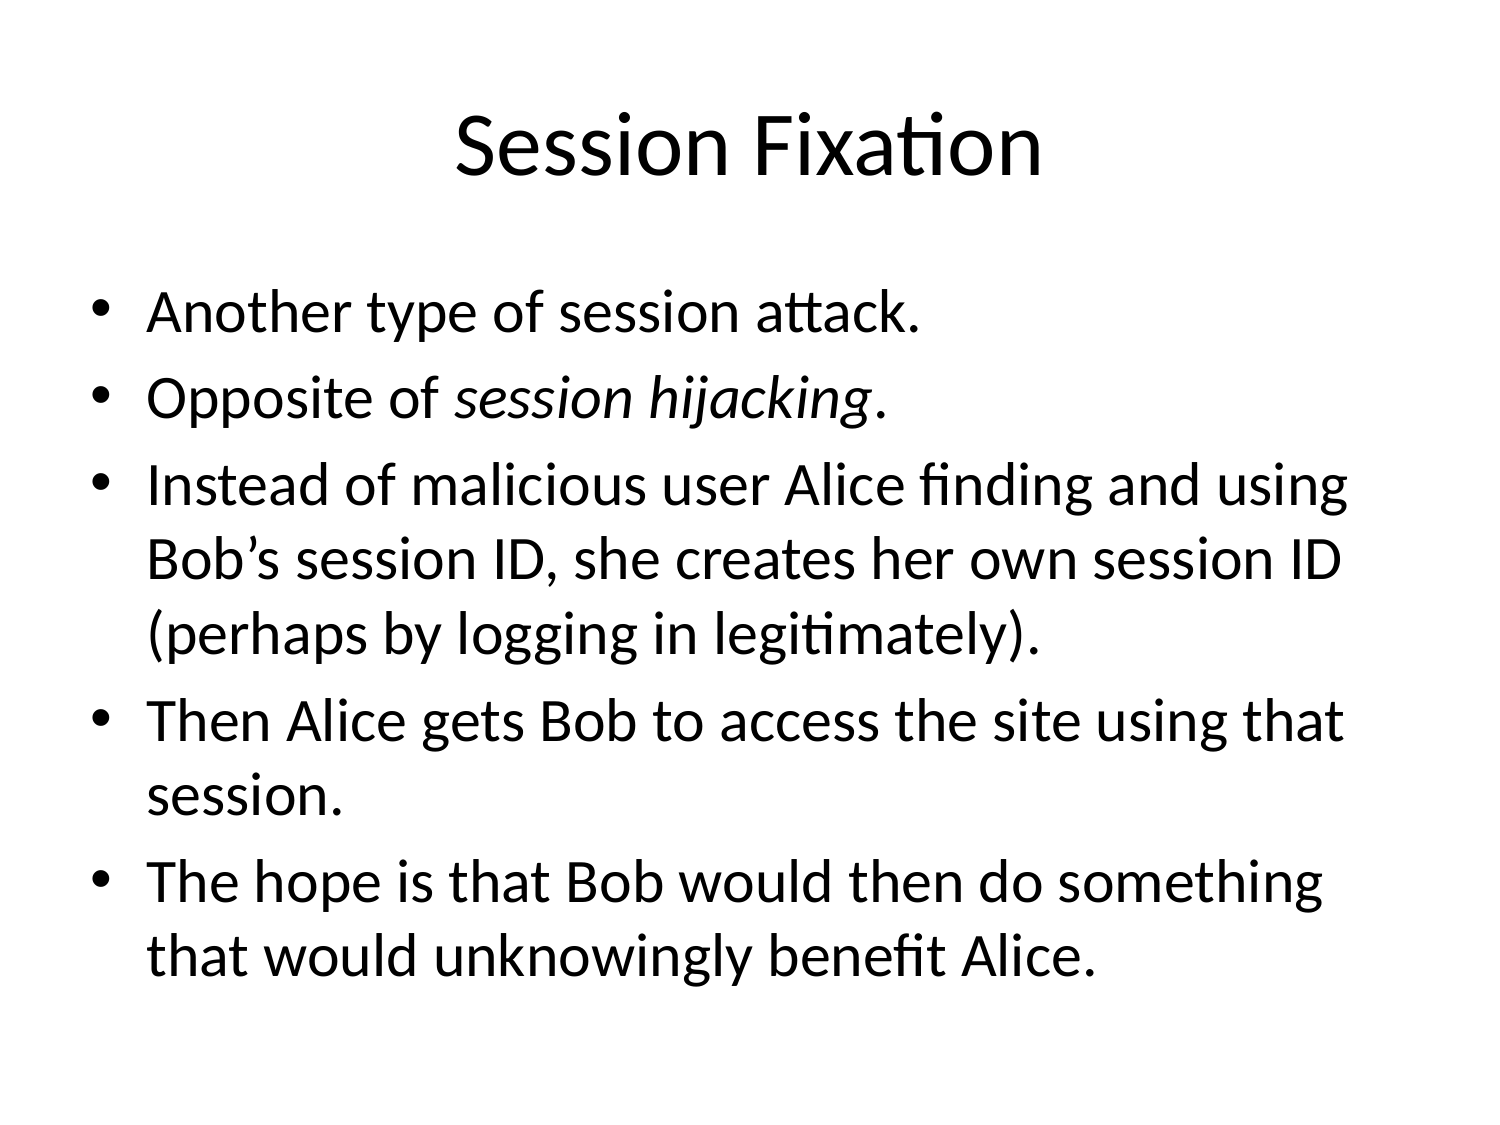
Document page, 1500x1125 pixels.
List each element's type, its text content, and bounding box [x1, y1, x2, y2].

title Session Fixation [75, 45, 1425, 233]
list Another type of session attack. Opposite of session hijacking. Instead of malicious user Alice finding and using Bob’s session ID, she creates her own session ID (perhaps by logging in legitimately). Then Alice gets Bob to access the site using that session. The hope is that Bob would then do something that would unknowingly benefit Alice. [75, 262, 1425, 1005]
